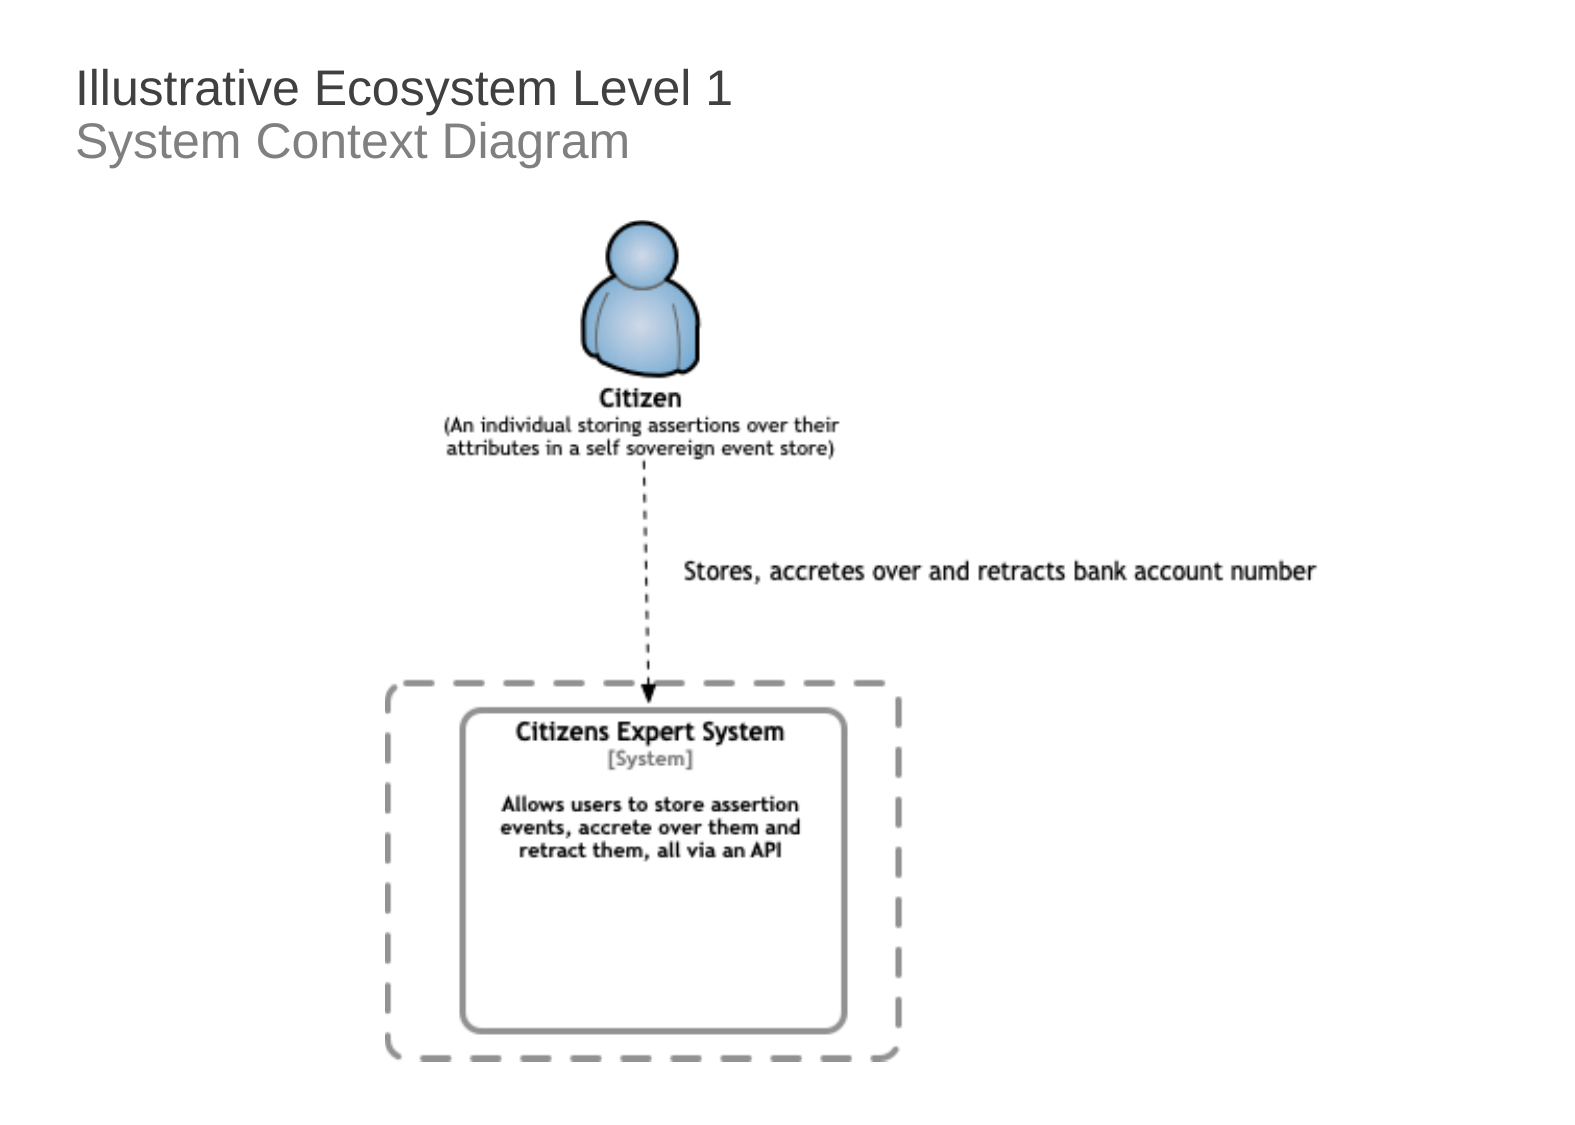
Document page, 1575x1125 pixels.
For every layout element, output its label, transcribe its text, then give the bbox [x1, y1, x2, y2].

title Illustrative Ecosystem Level 1 System Context Diagram [75, 63, 1500, 188]
picture [385, 220, 1334, 1063]
